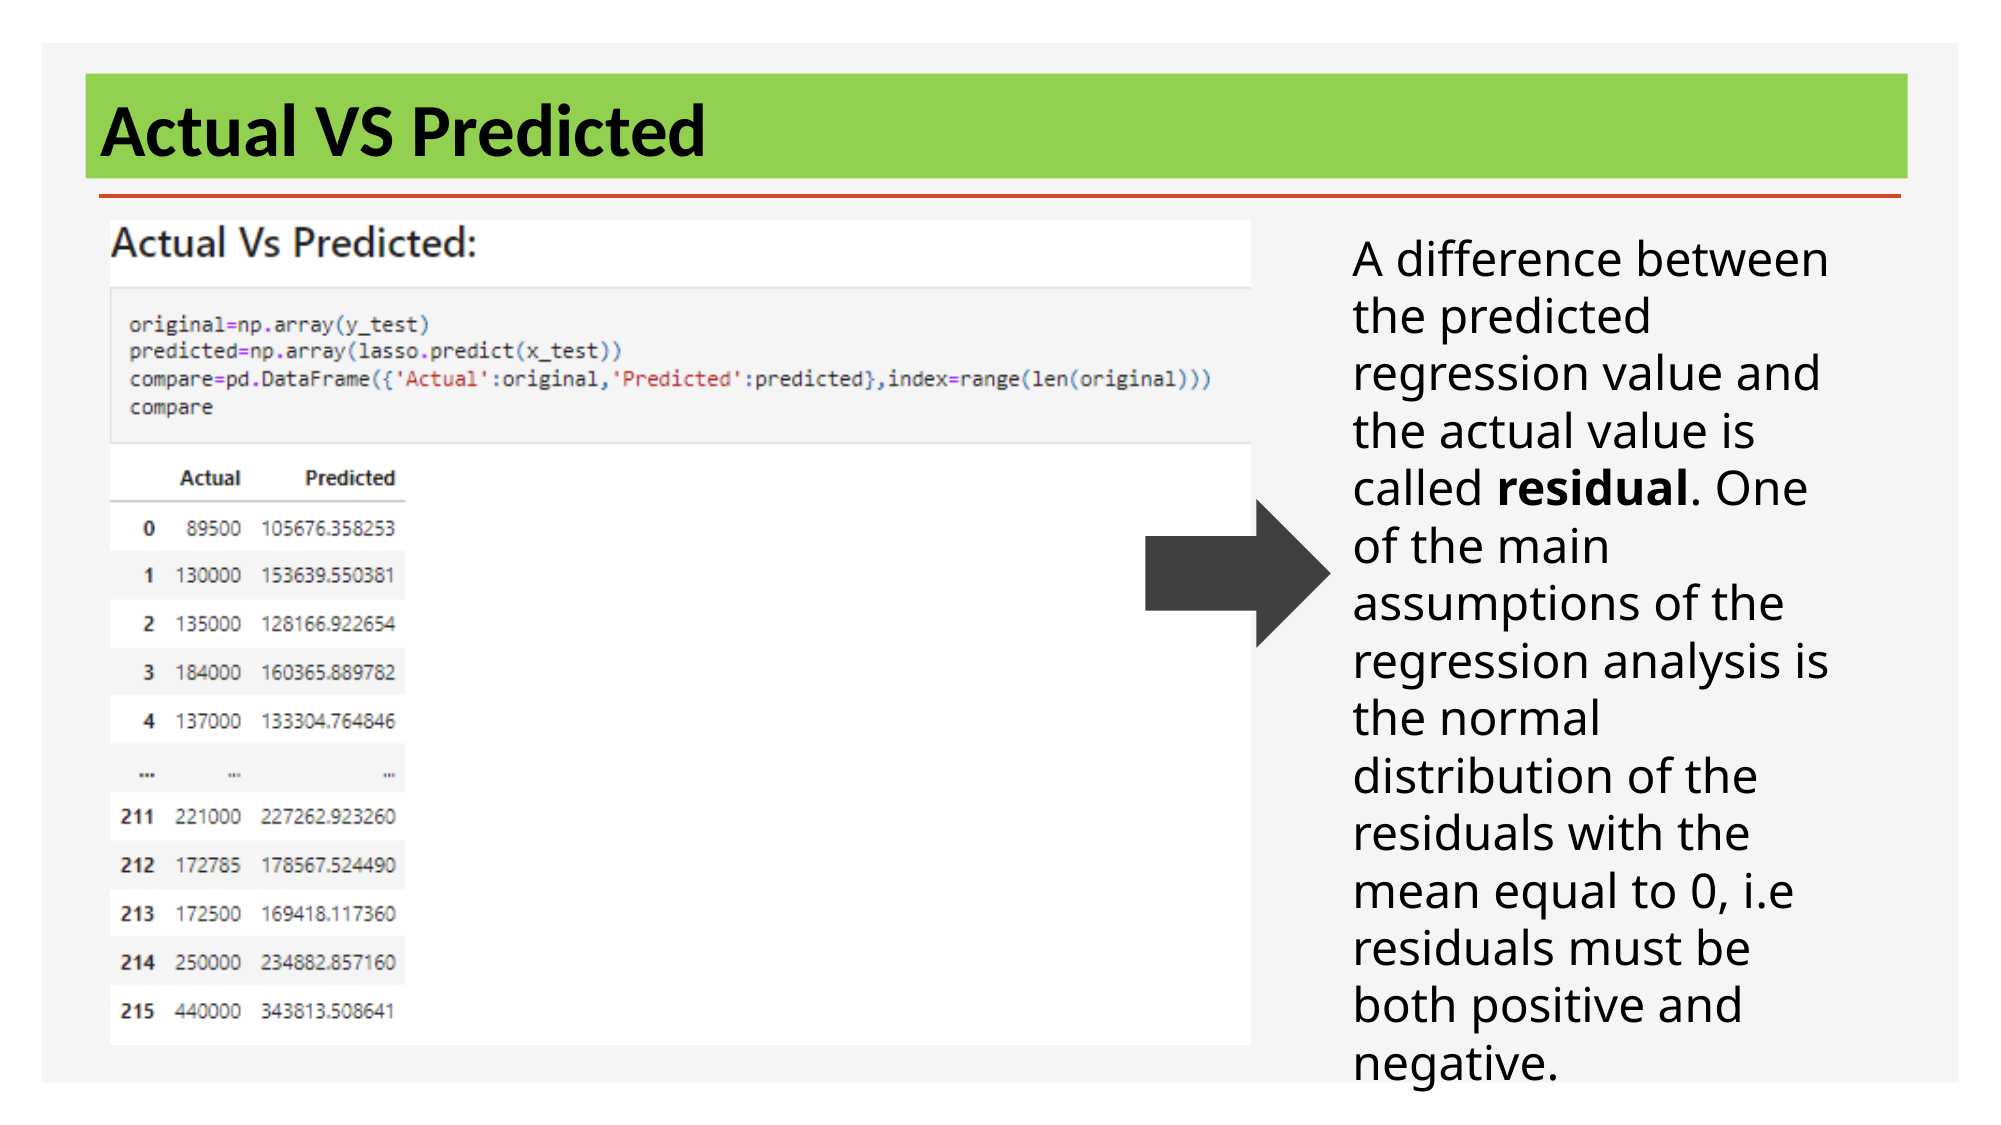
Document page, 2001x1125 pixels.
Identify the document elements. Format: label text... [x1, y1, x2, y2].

text_box A difference between the predicted regression value and the actual value is called residual. One of the main assumptions of the regression analysis is the normal distribution of the residuals with the mean equal to 0, i.e residuals must be both positive and negative. [1337, 220, 1862, 1098]
text_box [1251, 496, 1333, 651]
picture [110, 220, 1251, 1045]
title Actual VS Predicted [85, 73, 1908, 179]
